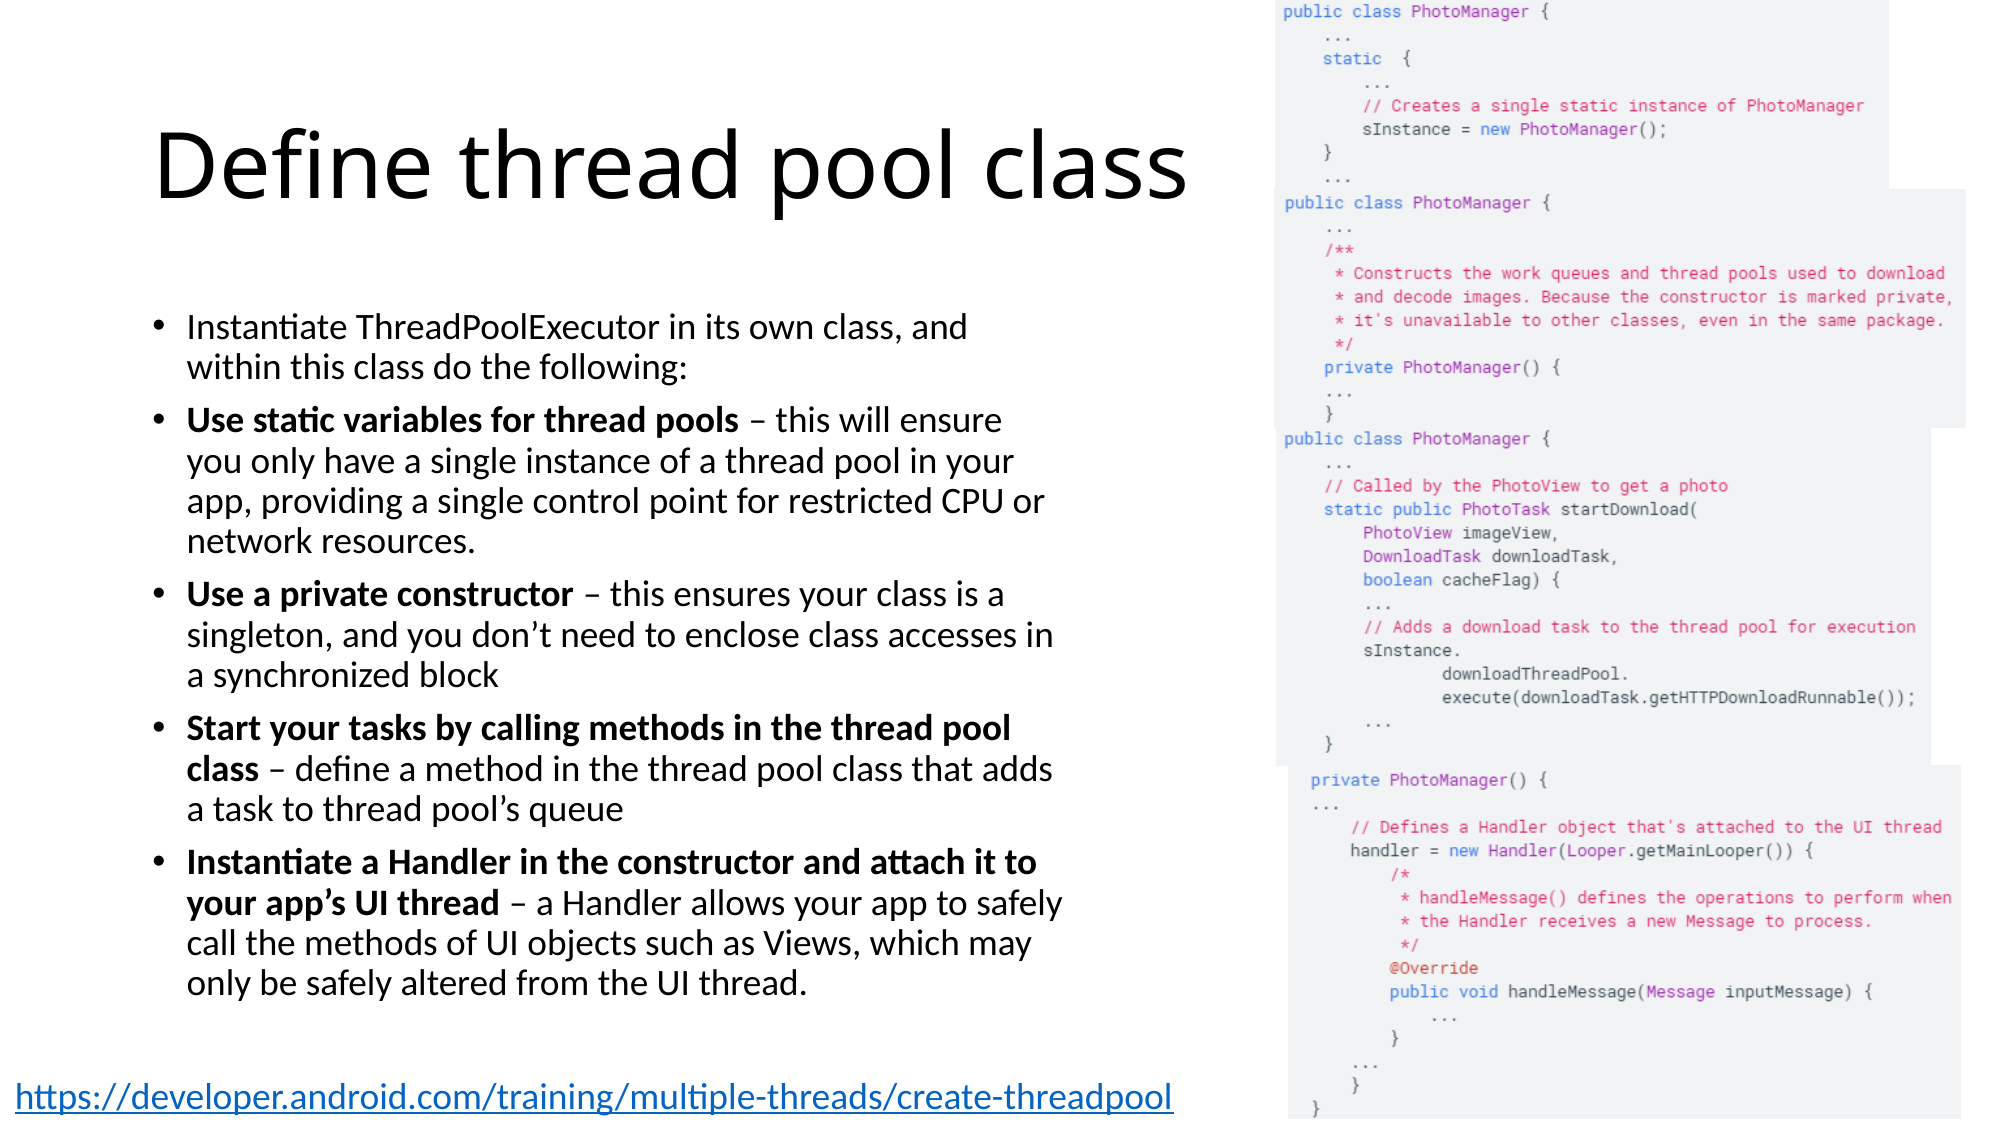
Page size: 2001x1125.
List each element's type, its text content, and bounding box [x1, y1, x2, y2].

text_box https://developer.android.com/training/multiple-threads/create-threadpool [0, 1064, 1503, 1125]
title Define thread pool class [137, 59, 1274, 278]
list Instantiate ThreadPoolExecutor in its own class, and within this class do the following: Use static variables for thread pools – this will ensure you only have a single instance of a thread pool in your app, providing a single control point for restricted CPU or network resources. Use a private constructor – this ensures your class is a singleton, and you don’t need to enclose class accesses in a synchronized block Start your tasks by calling methods in the thread pool class – define a method in the thread pool class that adds a task to thread pool’s queue Instantiate a Handler in the constructor and attach it to your app’s UI thread – a Handler allows your app to safely call the methods of UI objects such as Views, which may only be safely altered from the UI thread. [137, 299, 1082, 1014]
picture [1274, 0, 1966, 1119]
